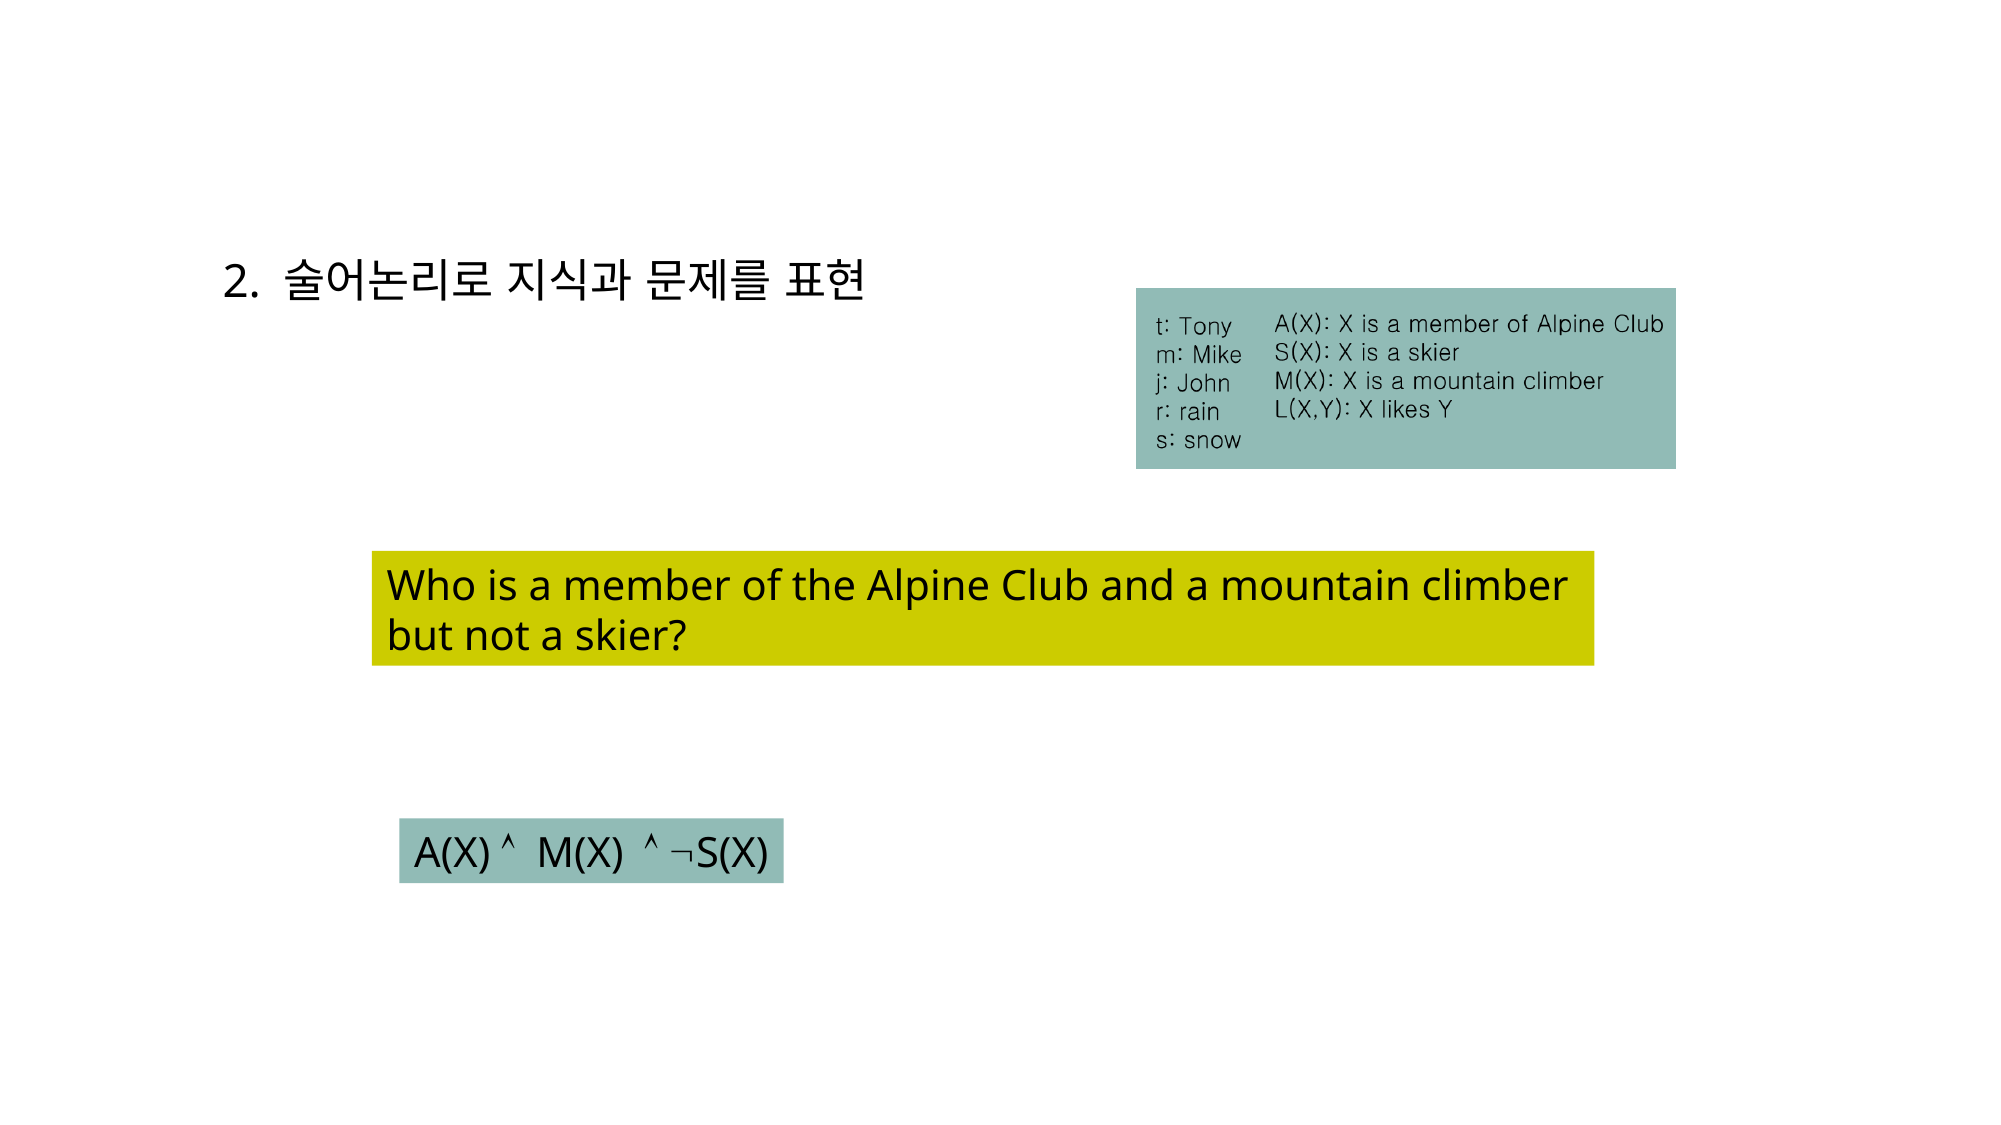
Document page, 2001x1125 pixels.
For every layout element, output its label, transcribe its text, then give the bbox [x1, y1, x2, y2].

picture [1136, 288, 1678, 469]
text_box 2. 술어논리로 지식과 문제를 표현 [207, 244, 1645, 987]
